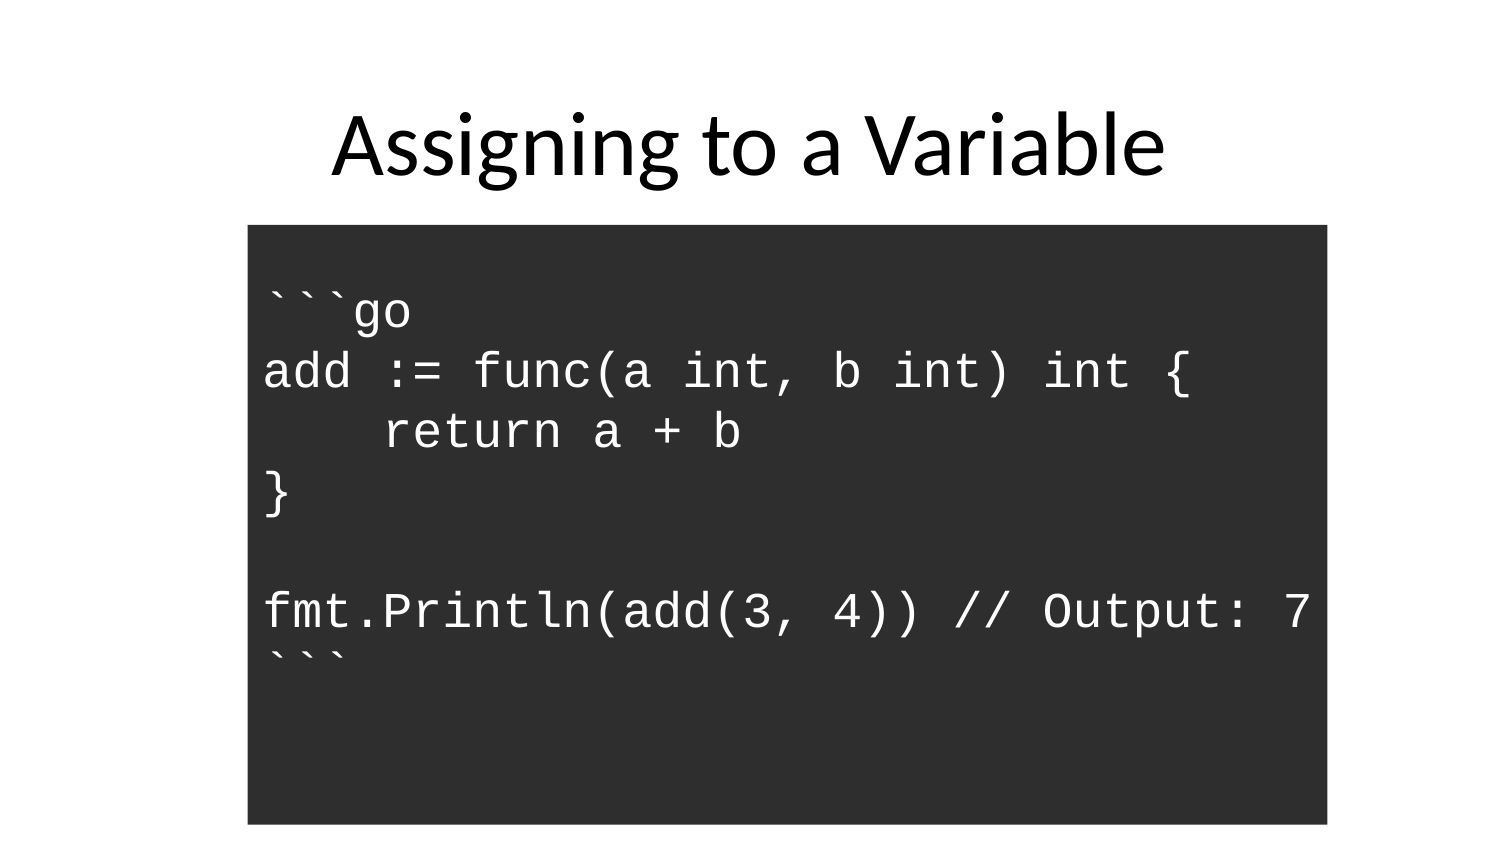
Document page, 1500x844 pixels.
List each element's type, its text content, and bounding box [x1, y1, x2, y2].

text_box ```go add := func(a int, b int) int { return a + b } fmt.Println(add(3, 4)) // Output: 7 ``` [247, 224, 1328, 825]
title Assigning to a Variable [75, 45, 1425, 233]
